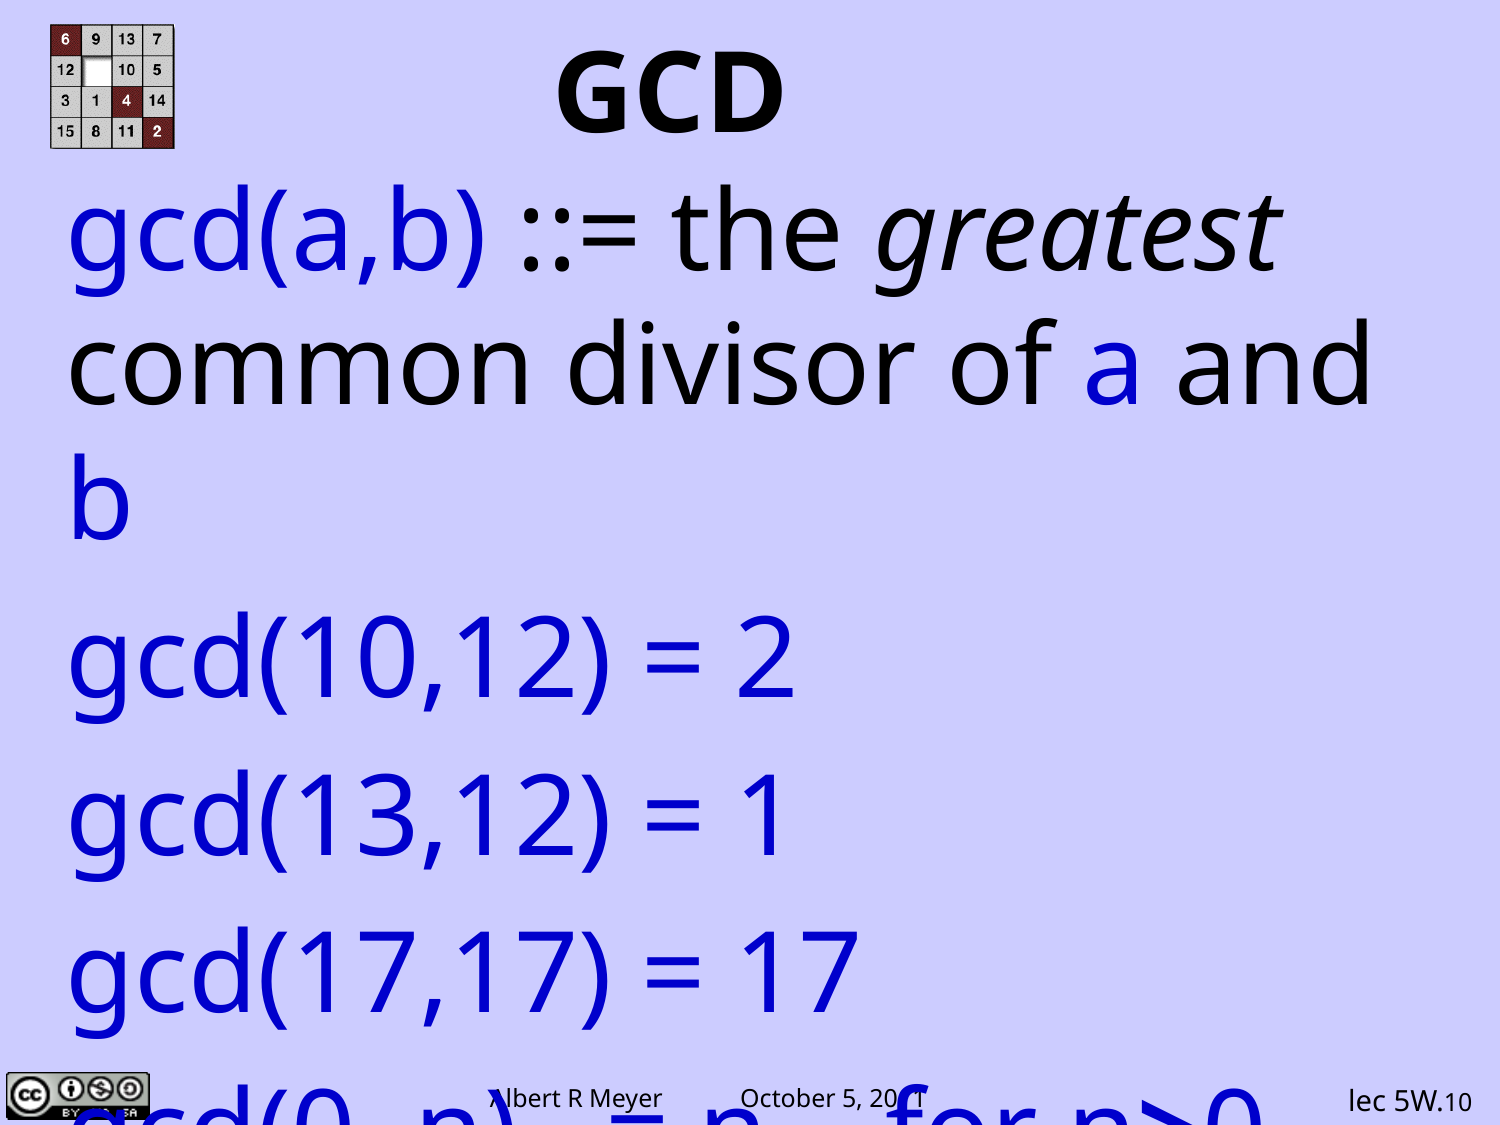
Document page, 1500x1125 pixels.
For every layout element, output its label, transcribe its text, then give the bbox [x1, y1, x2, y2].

title GCD [537, 0, 1176, 149]
picture [6, 1072, 150, 1120]
slide_number lec 5W.10 [1274, 1074, 1488, 1125]
picture [50, 24, 175, 149]
list gcd(a,b) ::= the greatest common divisor of a and b gcd(10,12) = 2 gcd(13,12) = 1 gcd(17,17) = 17 gcd(0, n) = n for n>0 [49, 149, 1451, 1076]
